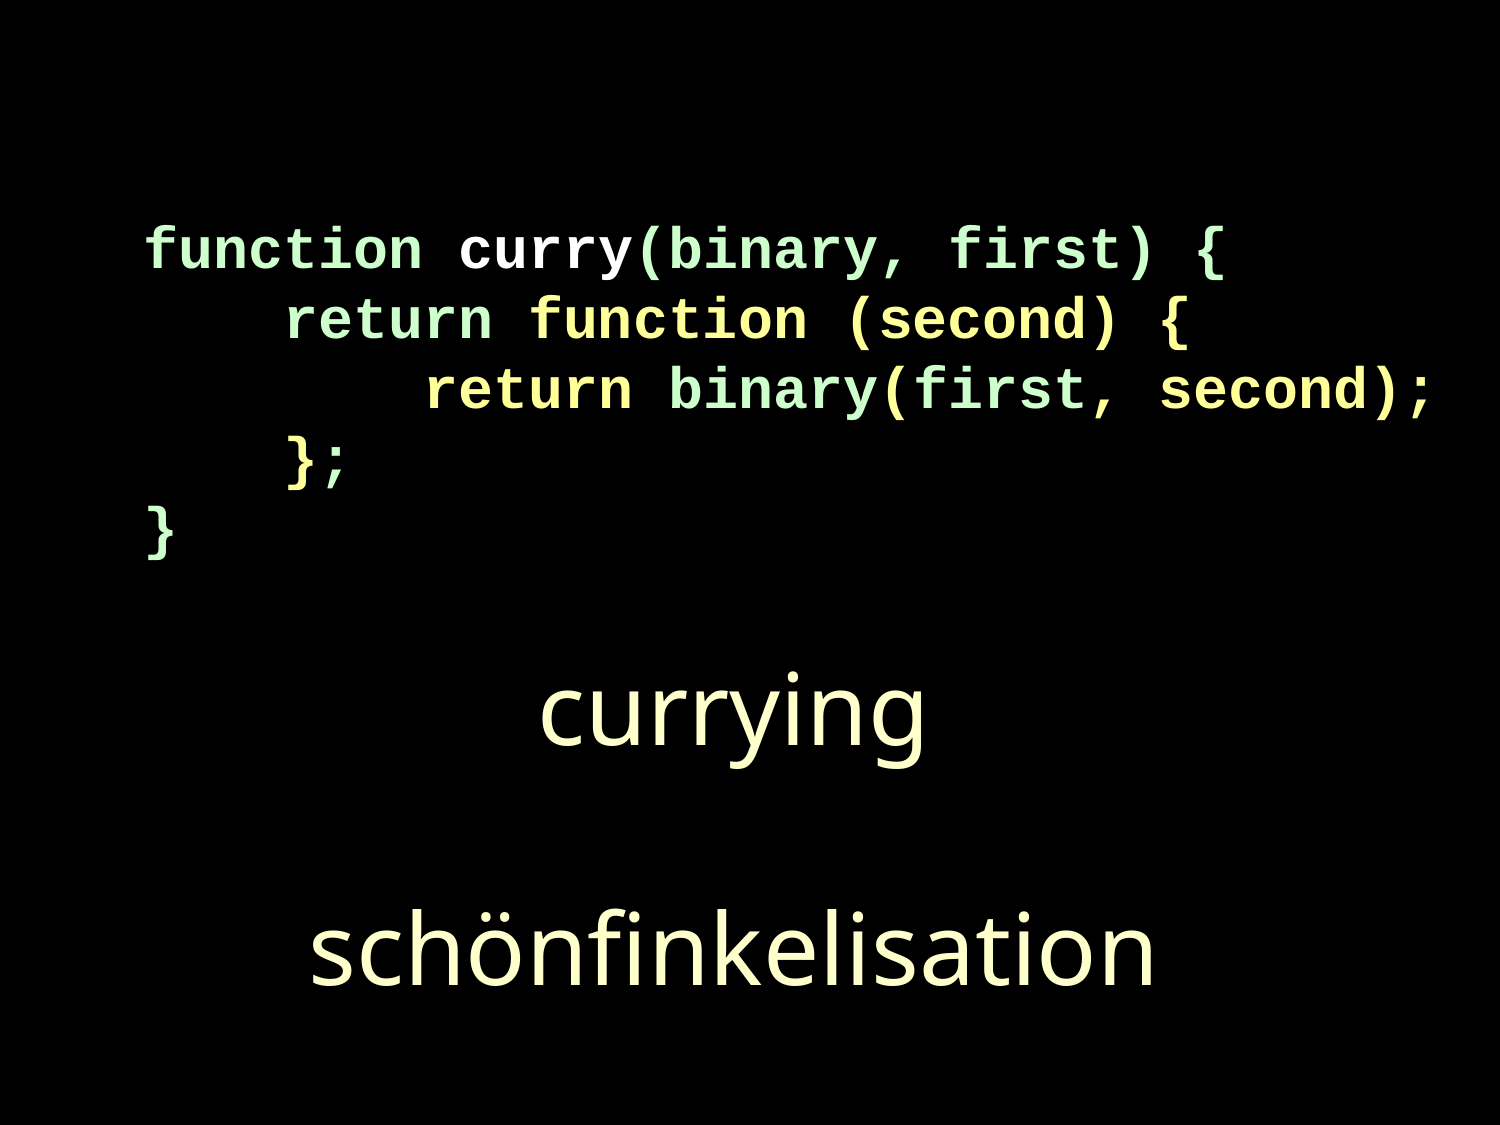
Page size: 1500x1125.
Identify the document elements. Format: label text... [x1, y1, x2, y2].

list function curry(binary, first) { return function (second) { return binary(first, second); }; } function curry(func, first) { return liftf(func)(first); } [127, 20, 1490, 1101]
text_box currying schönfinkelisation [198, 638, 1269, 1014]
